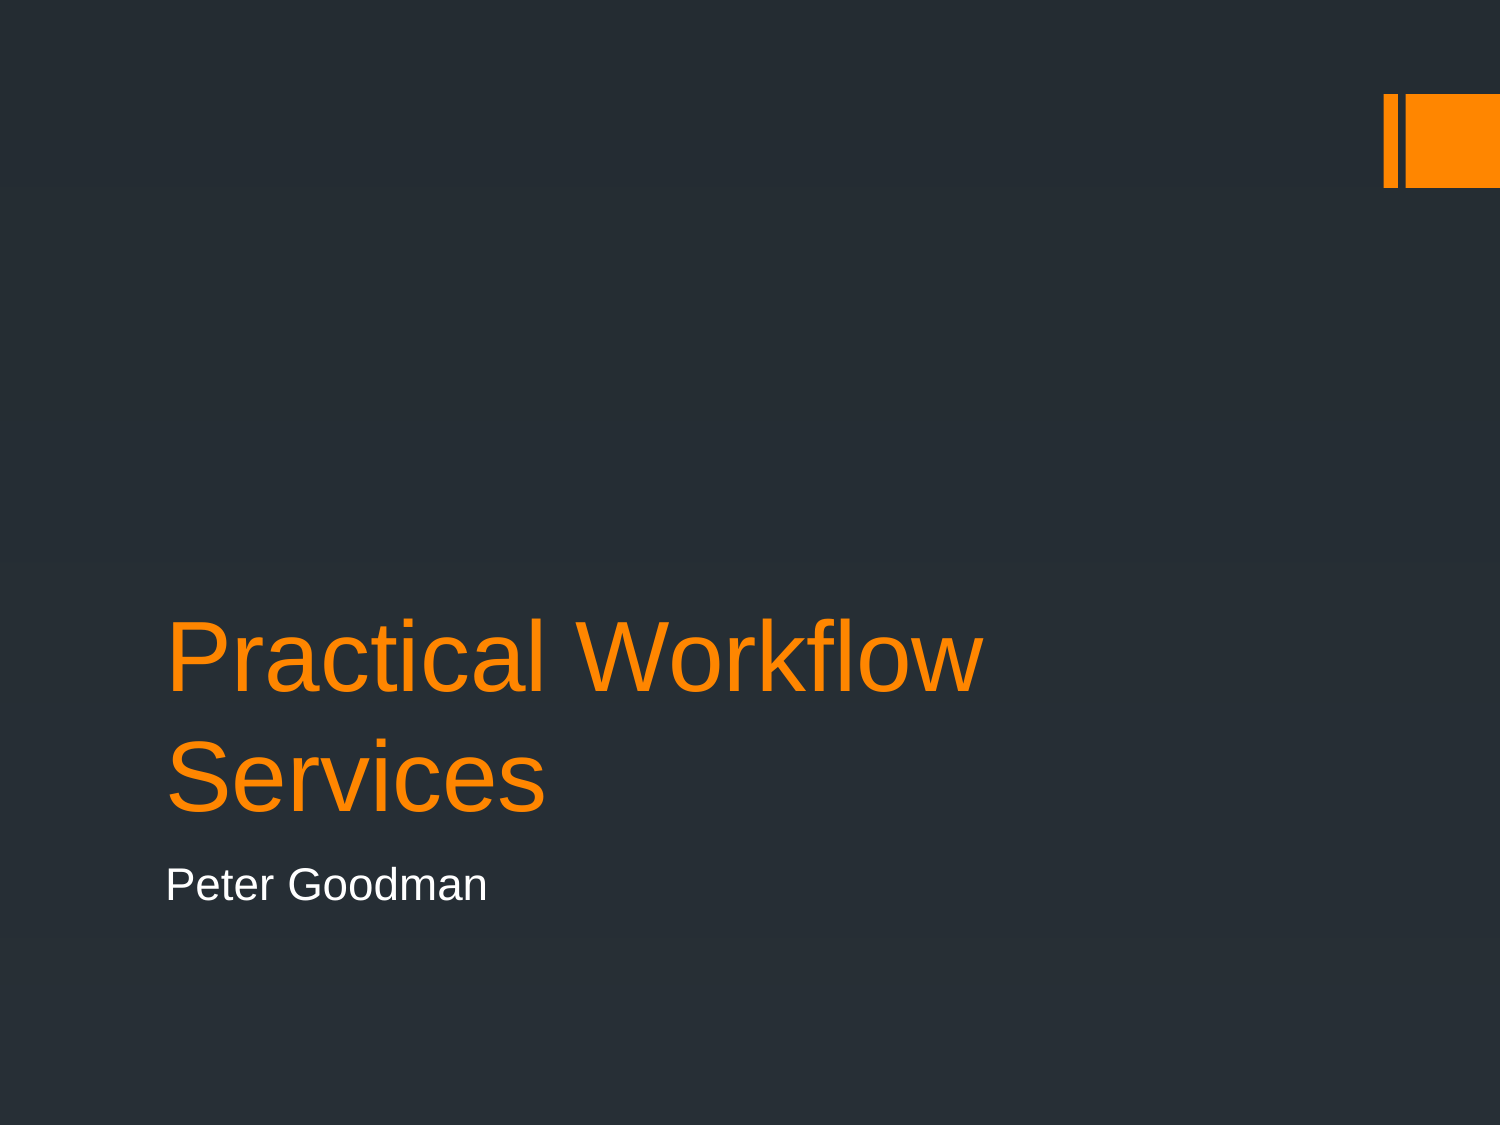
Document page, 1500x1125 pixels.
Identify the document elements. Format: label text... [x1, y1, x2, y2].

subtitle Peter Goodman [150, 847, 1350, 1036]
title Practical Workflow Services [150, 412, 1350, 839]
